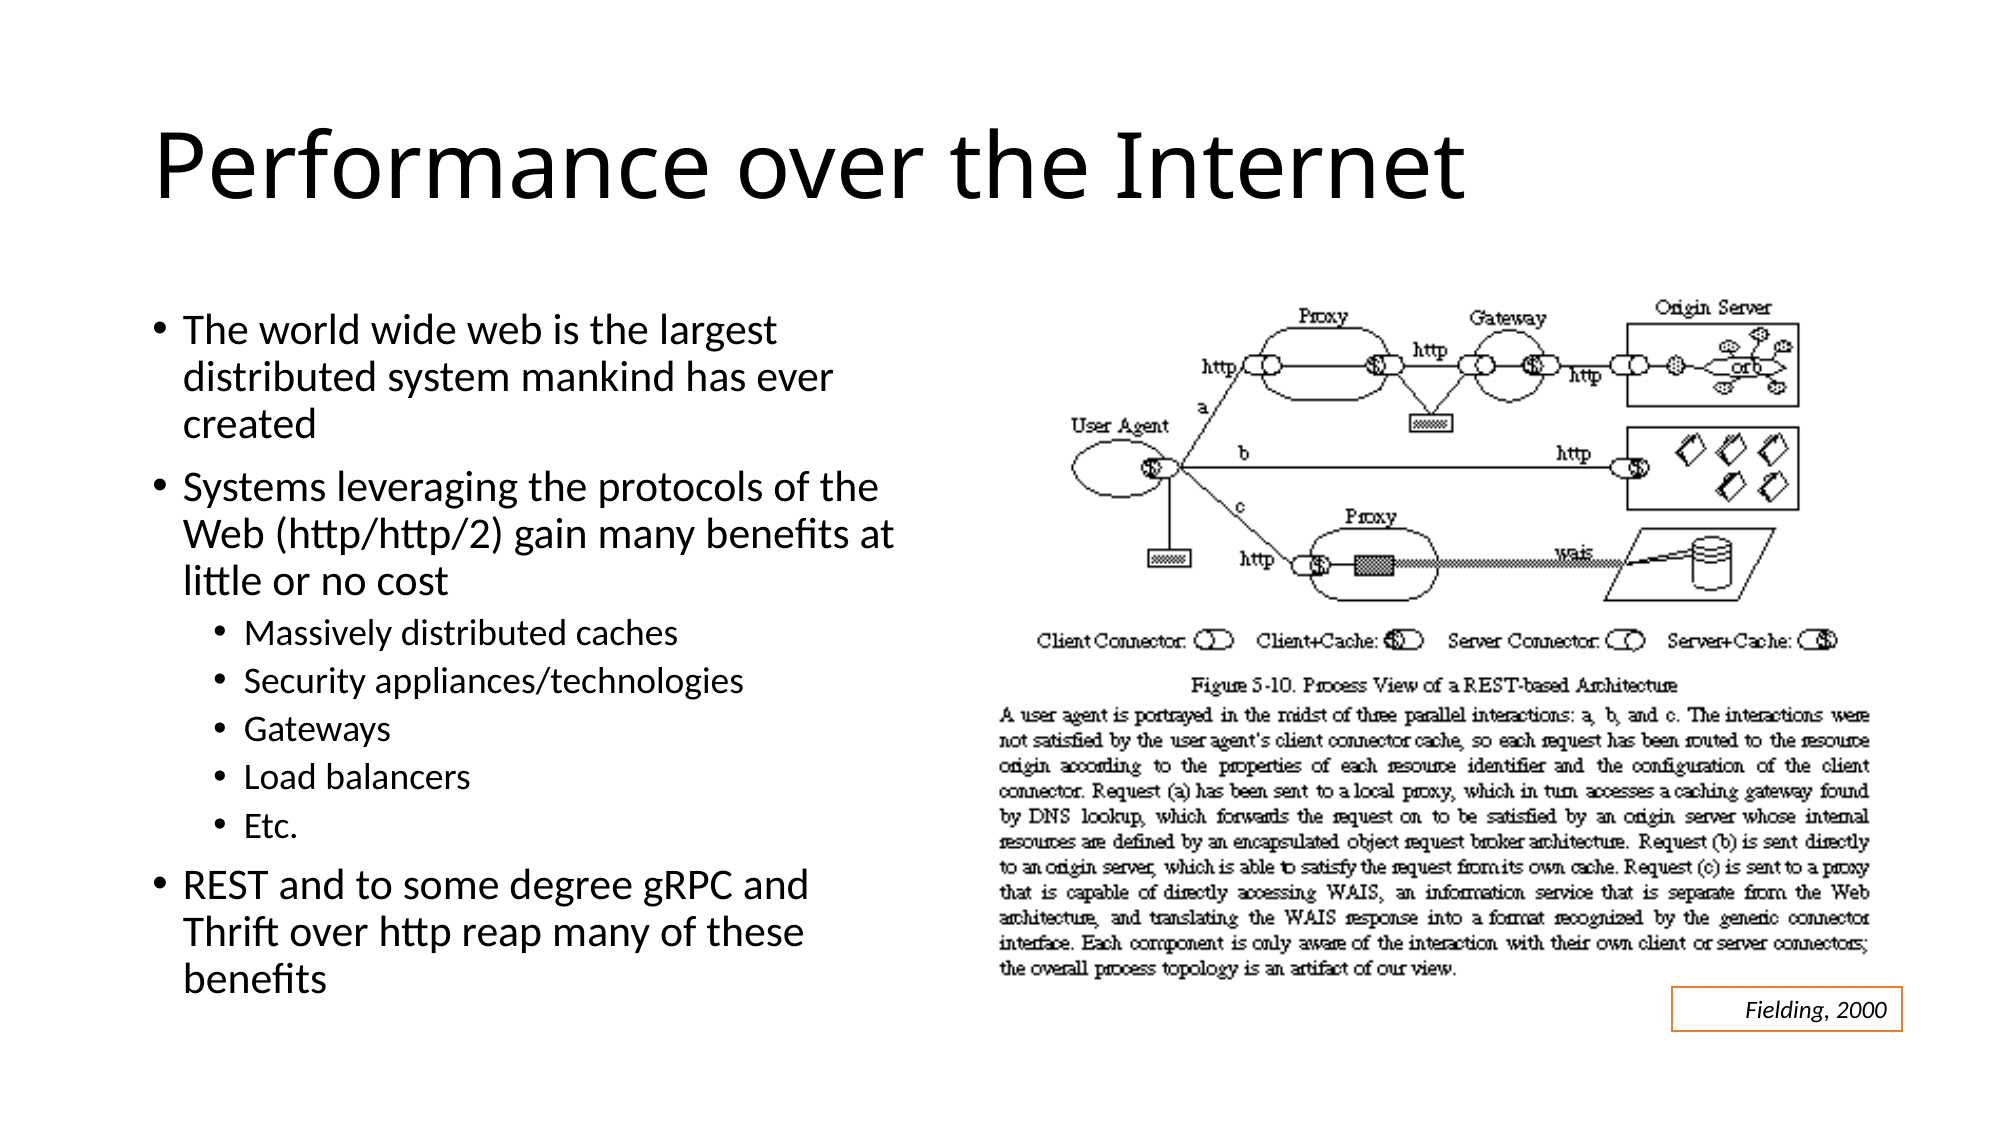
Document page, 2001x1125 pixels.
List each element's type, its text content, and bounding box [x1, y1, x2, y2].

list The world wide web is the largest distributed system mankind has ever created Systems leveraging the protocols of the Web (http/http/2) gain many benefits at little or no cost Massively distributed caches Security appliances/technologies Gateways Load balancers Etc. REST and to some degree gRPC and Thrift over http reap many of these benefits [137, 299, 929, 1014]
title Performance over the Internet [137, 59, 1863, 278]
picture [977, 277, 1895, 1020]
text_box Fielding, 2000 [1671, 986, 1903, 1032]
